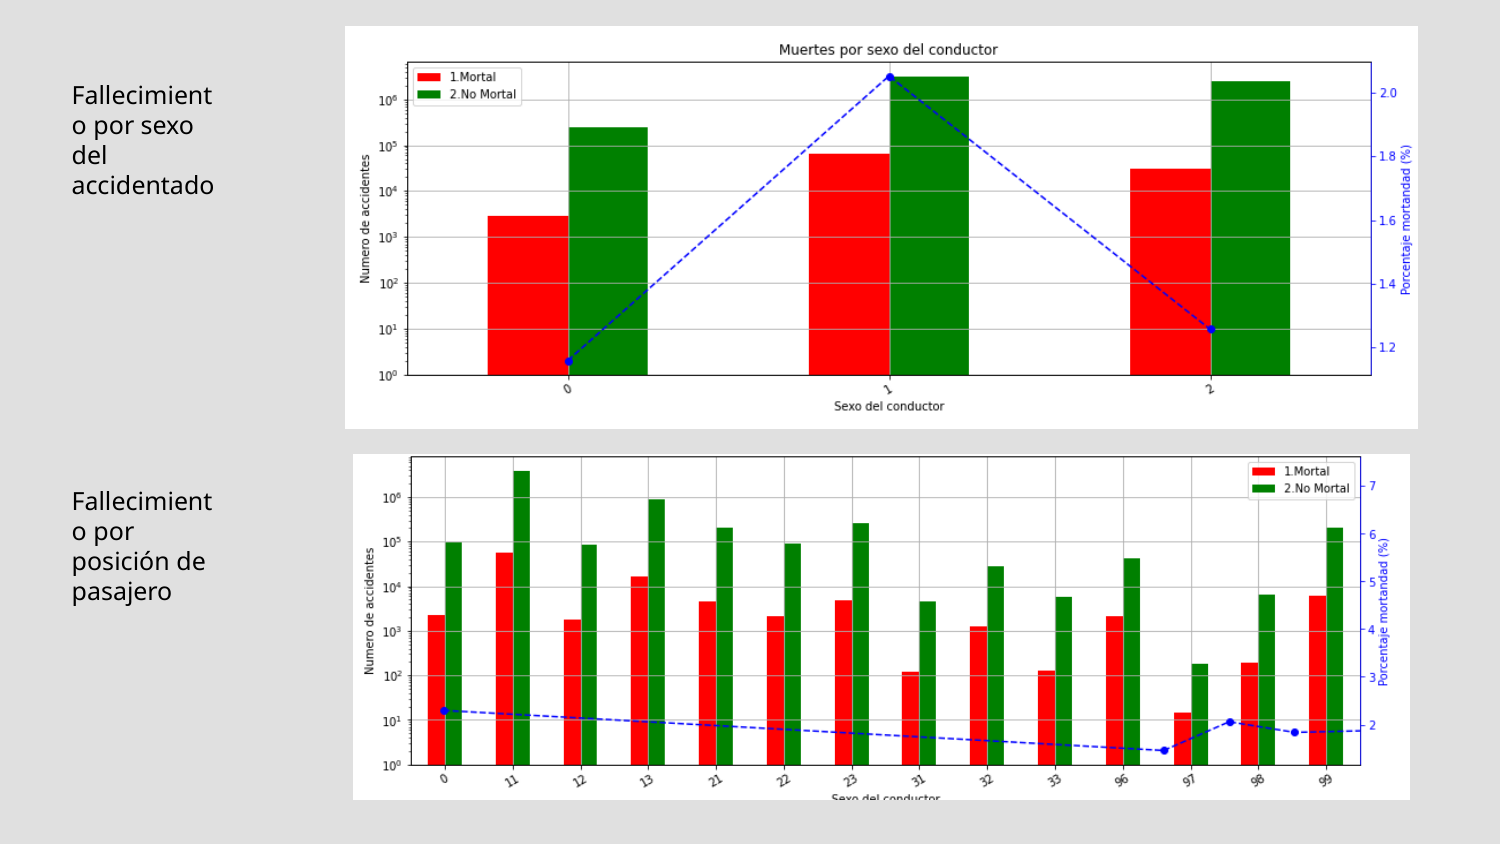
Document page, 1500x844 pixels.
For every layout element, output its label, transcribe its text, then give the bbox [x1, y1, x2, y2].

text_box Fallecimiento por sexo del accidentado [56, 72, 238, 207]
text_box Fallecimiento por posición de pasajero [56, 478, 238, 613]
picture [352, 453, 1411, 801]
picture [345, 26, 1418, 430]
